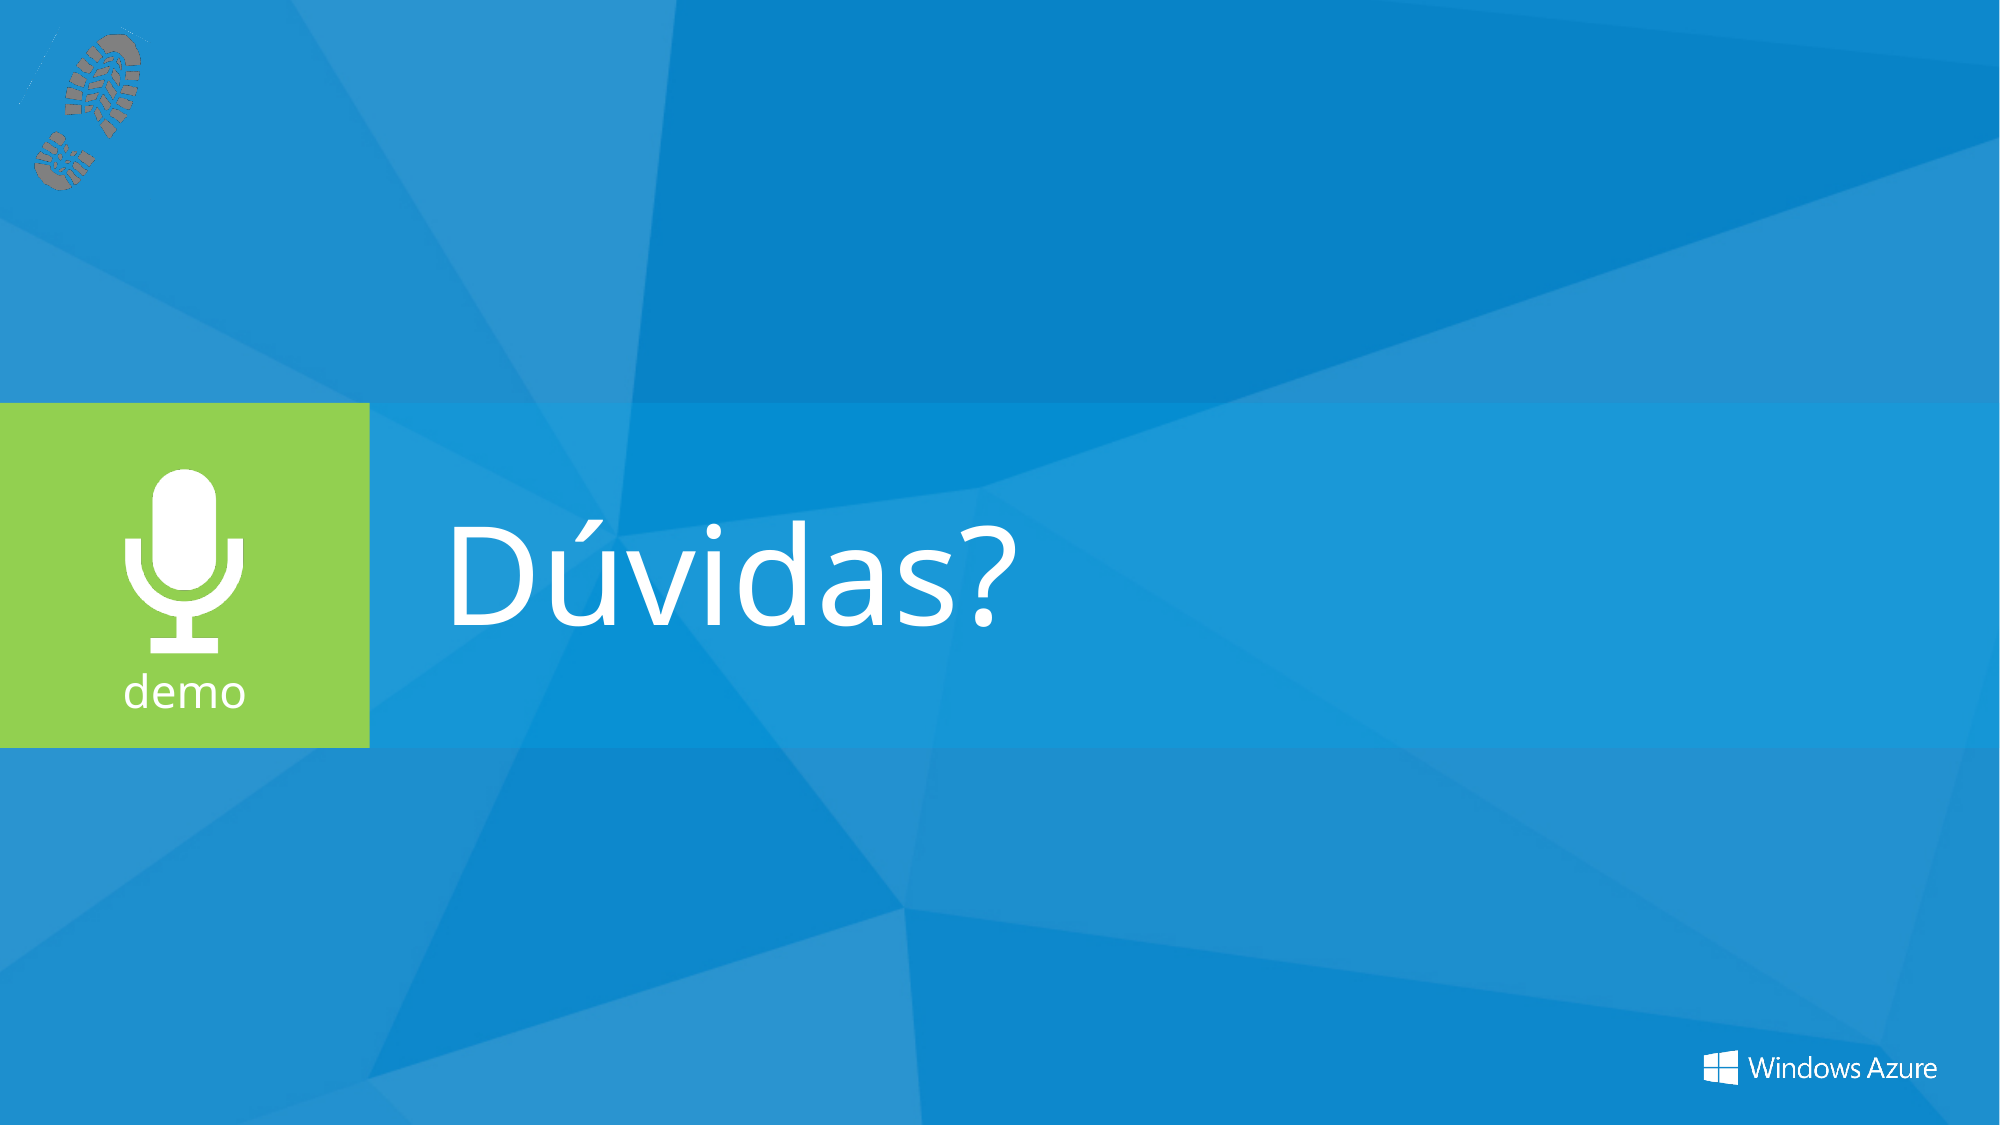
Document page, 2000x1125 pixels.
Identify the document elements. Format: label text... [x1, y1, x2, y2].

picture [0, 0, 2000, 1125]
picture [90, 467, 278, 655]
text_box Dúvidas? [426, 481, 1035, 661]
